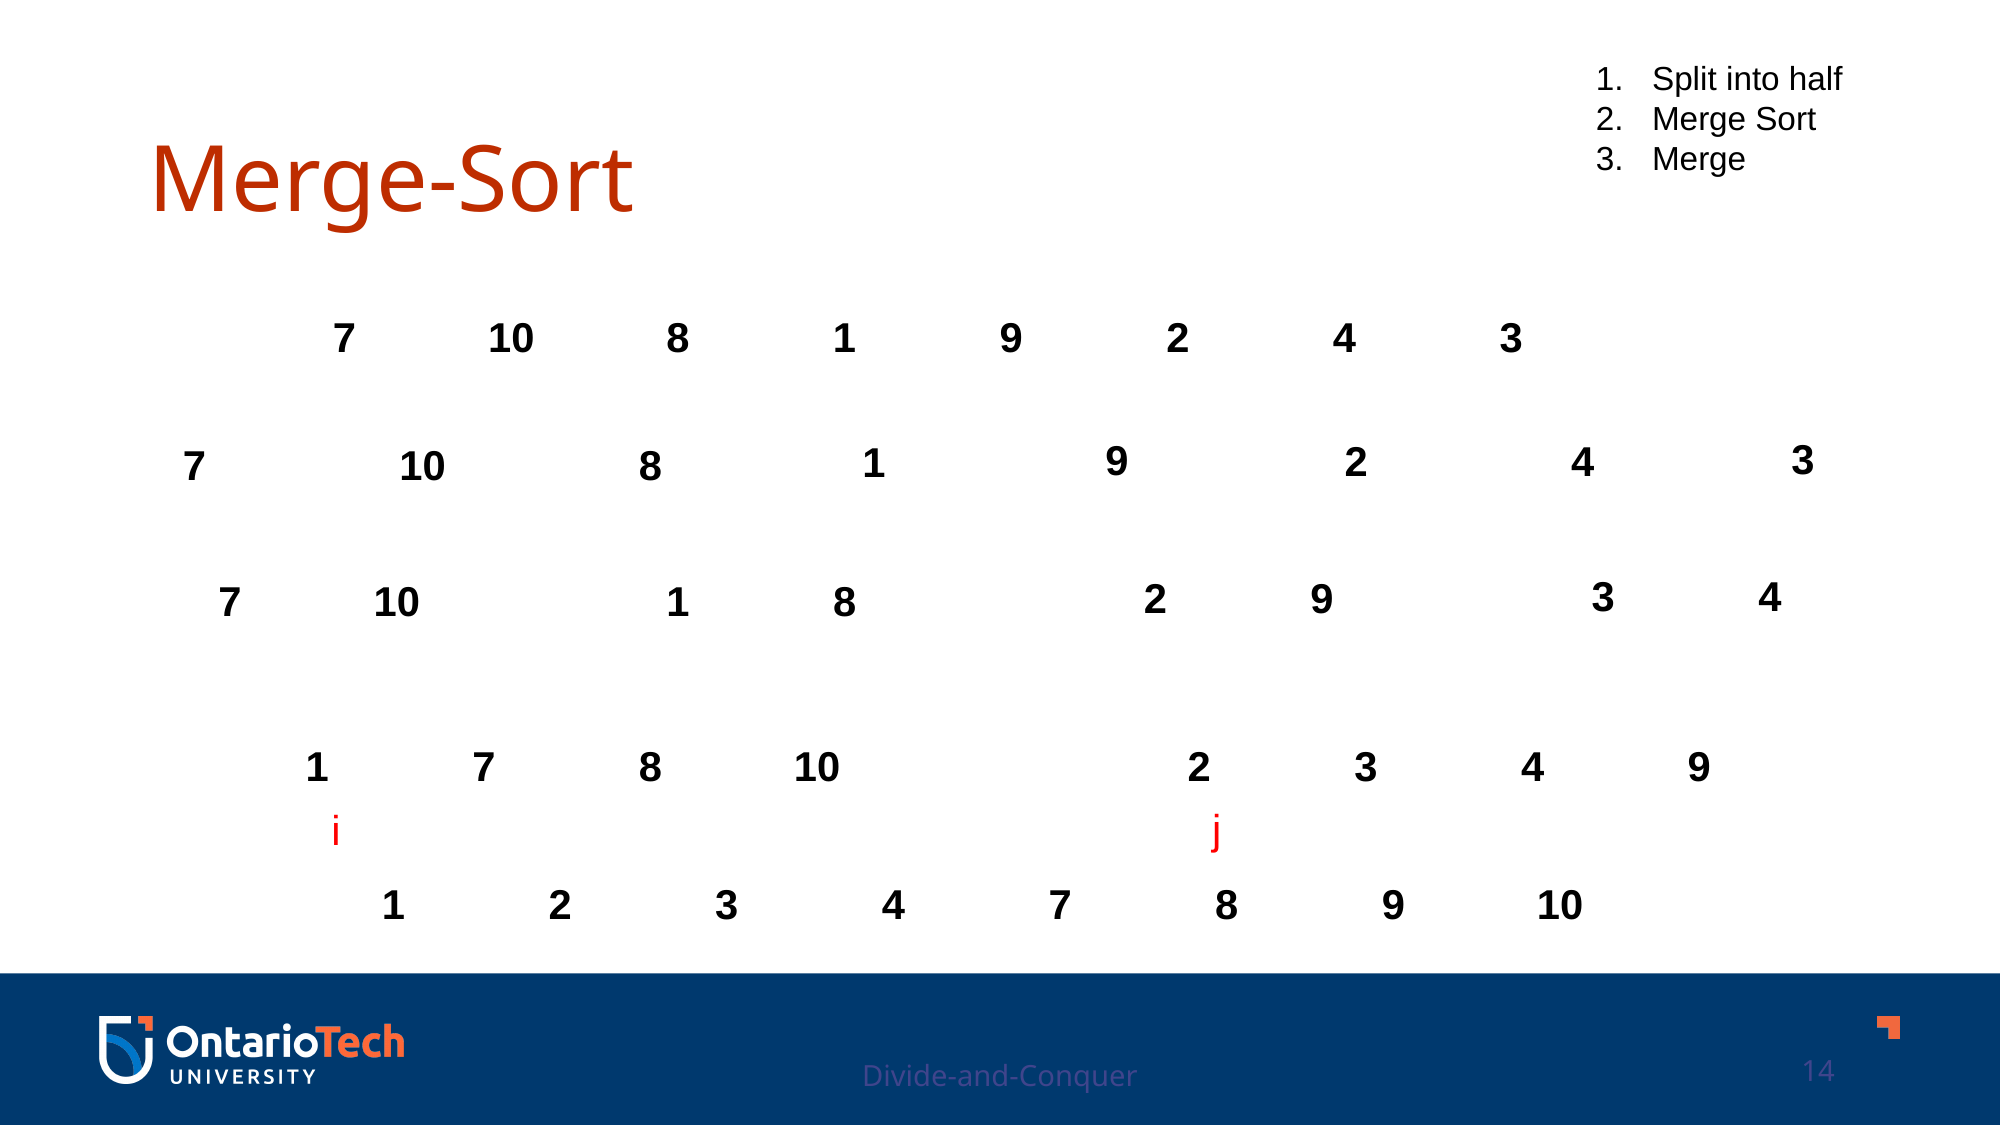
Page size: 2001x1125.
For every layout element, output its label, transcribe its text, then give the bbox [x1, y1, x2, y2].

picture [1877, 1016, 1900, 1039]
table_header 8 [1143, 872, 1310, 938]
table_header 4 [1261, 307, 1428, 369]
table_header 9 [1616, 734, 1783, 800]
table_header 8 [567, 734, 734, 800]
table_header 2 [1116, 734, 1283, 800]
table_header 7 [147, 570, 313, 635]
table_header 3 [1720, 430, 1887, 495]
table_header 10 [339, 435, 506, 500]
table_header 2 [477, 872, 644, 938]
picture [99, 1016, 404, 1084]
table_header 3 [644, 872, 810, 938]
table_header 1 [761, 307, 928, 369]
table_header 7 [977, 872, 1143, 938]
table_header 7 [401, 734, 567, 800]
table_header 10 [428, 307, 595, 369]
table_header 8 [761, 570, 928, 635]
table_header 4 [810, 872, 977, 938]
table_header 4 [1499, 432, 1666, 497]
table_header 9 [1034, 431, 1200, 496]
table_header 1 [310, 872, 477, 938]
table_header 4 [1687, 565, 1853, 630]
text_box j [1197, 800, 1237, 860]
table_header 9 [928, 307, 1095, 369]
table_header 1 [791, 433, 957, 498]
text_box 14 [1433, 1025, 1850, 1100]
text_box Merge-Sort [133, 49, 1834, 238]
table_header 10 [313, 570, 480, 635]
table_header 2 [1273, 431, 1439, 497]
table_header 3 [1520, 565, 1687, 630]
table_header 2 [1095, 307, 1261, 369]
table_header 2 [1072, 566, 1239, 631]
table_header 4 [1449, 734, 1616, 800]
table_header 9 [1310, 872, 1477, 938]
table_header 10 [1477, 872, 1643, 938]
text_box Split into half Merge Sort Merge [1581, 49, 1985, 185]
table_header 8 [595, 307, 761, 369]
table_header 10 [734, 734, 900, 800]
table_header 1 [595, 570, 761, 635]
text_box i [316, 796, 356, 862]
table_header 3 [1283, 734, 1449, 800]
table_header 7 [111, 435, 278, 500]
table_header 9 [1239, 566, 1405, 631]
table_header 7 [261, 307, 428, 369]
table_header 3 [1428, 307, 1595, 369]
text_box Divide-and-Conquer [683, 1025, 1317, 1100]
table_header 1 [234, 734, 401, 800]
table_header 8 [567, 435, 734, 500]
